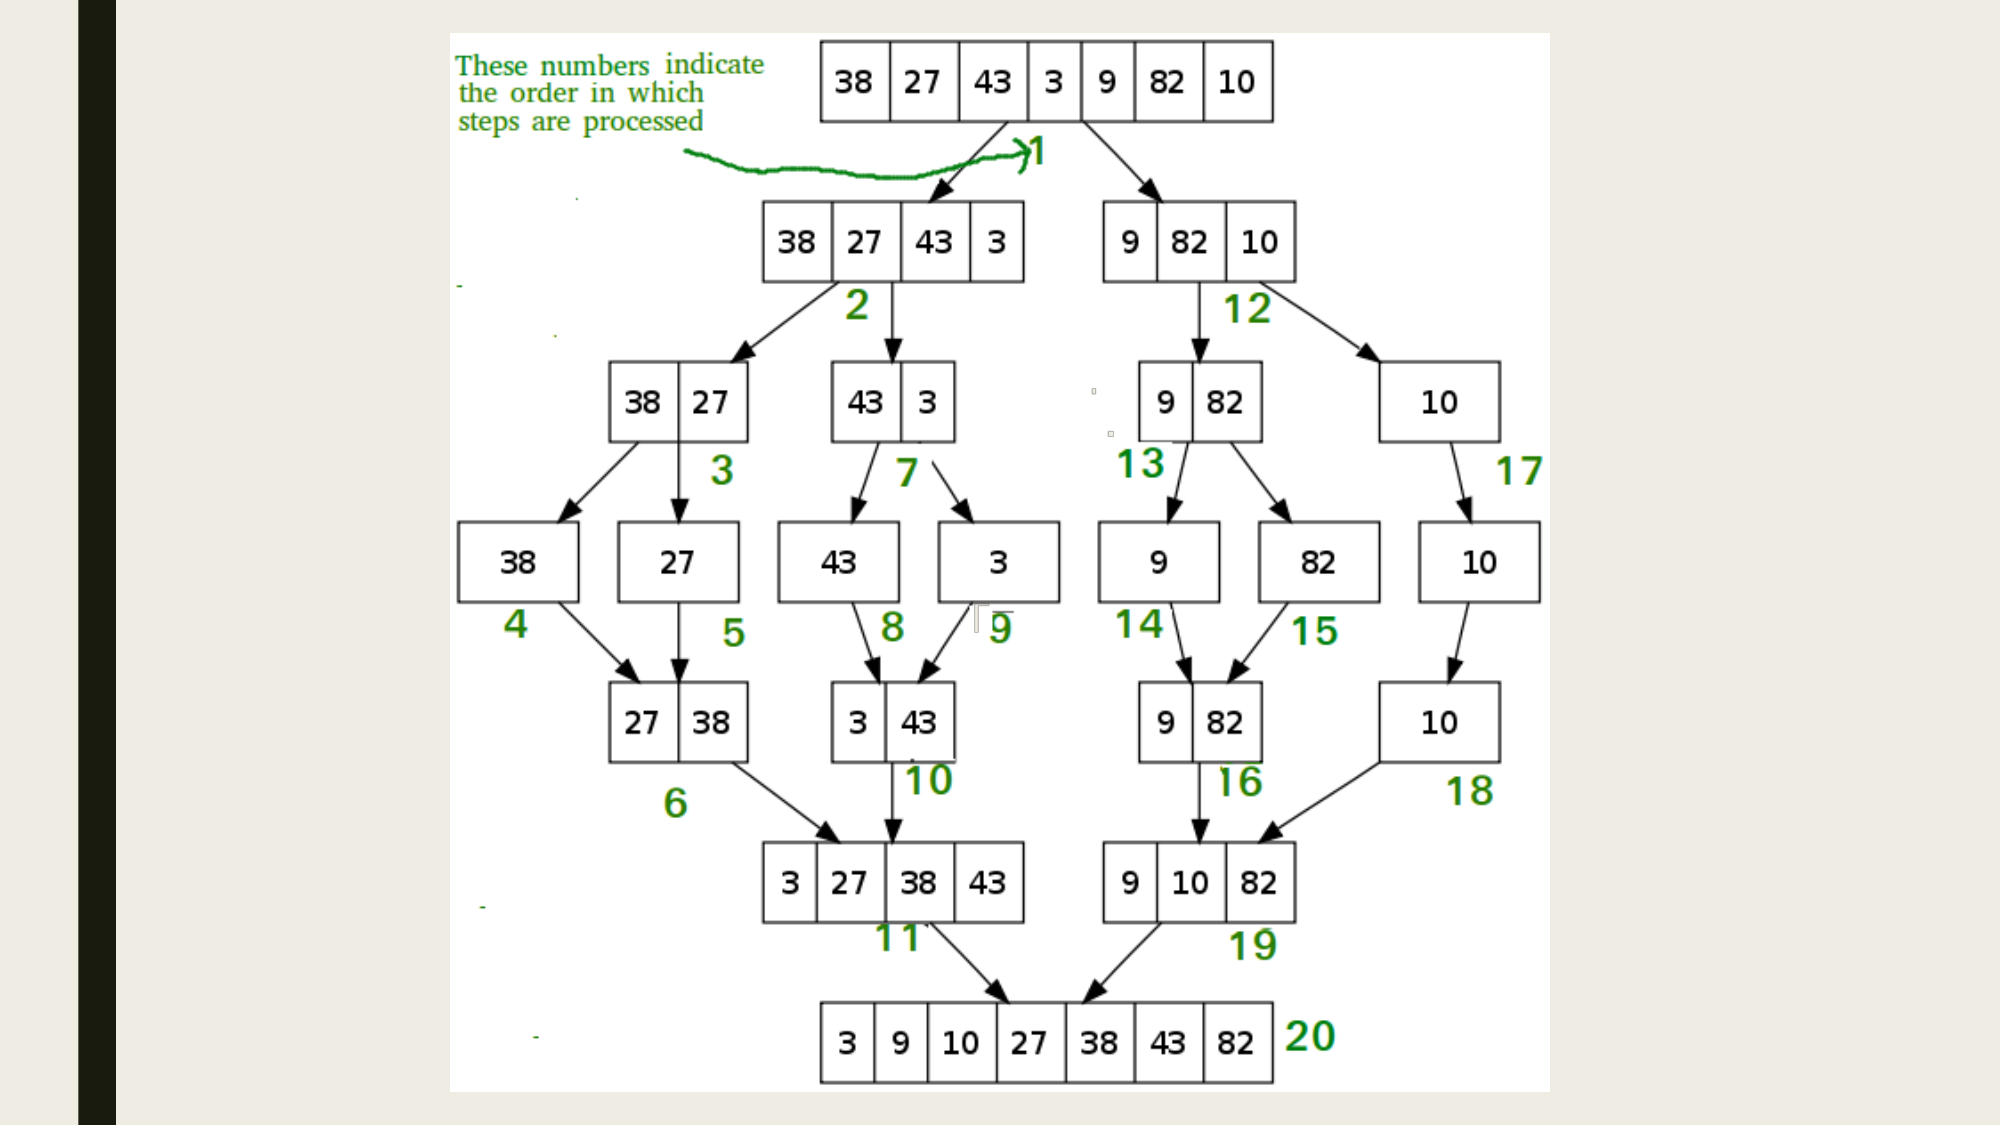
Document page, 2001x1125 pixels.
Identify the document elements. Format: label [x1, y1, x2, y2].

list [450, 33, 1550, 1092]
